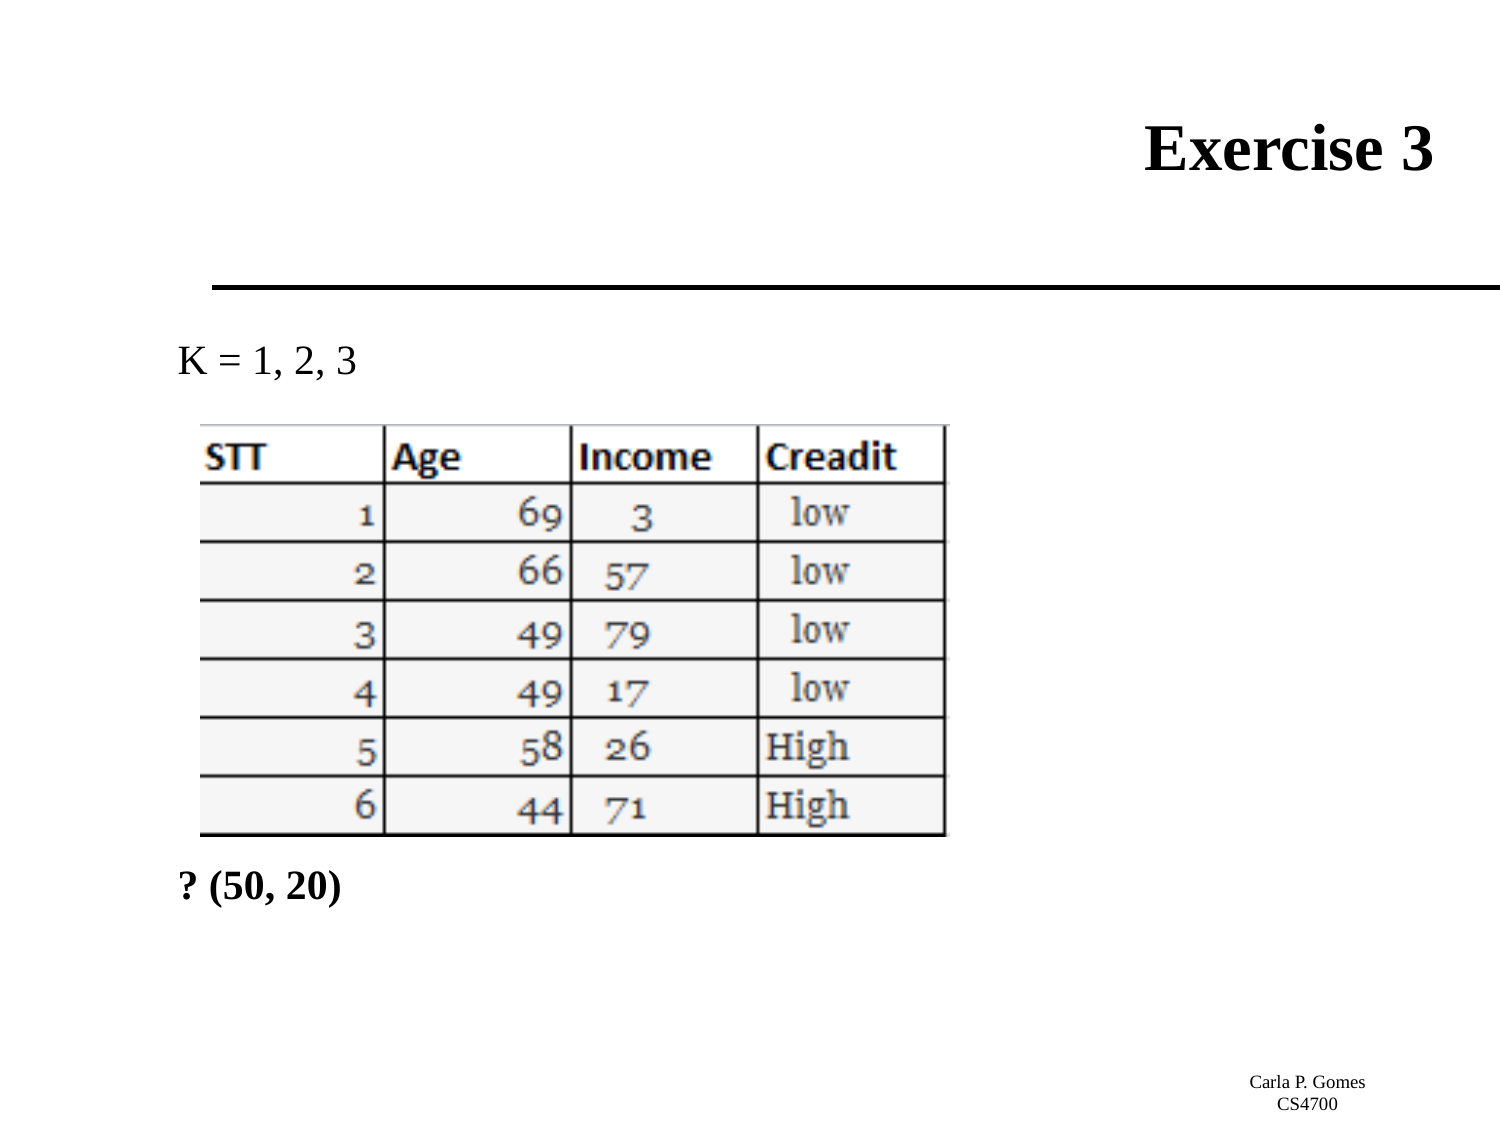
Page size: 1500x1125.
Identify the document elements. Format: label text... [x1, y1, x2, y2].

picture [199, 424, 951, 837]
title Exercise 3 [174, 50, 1450, 238]
list K = 1, 2, 3 ? (50, 20) [162, 324, 1438, 1000]
